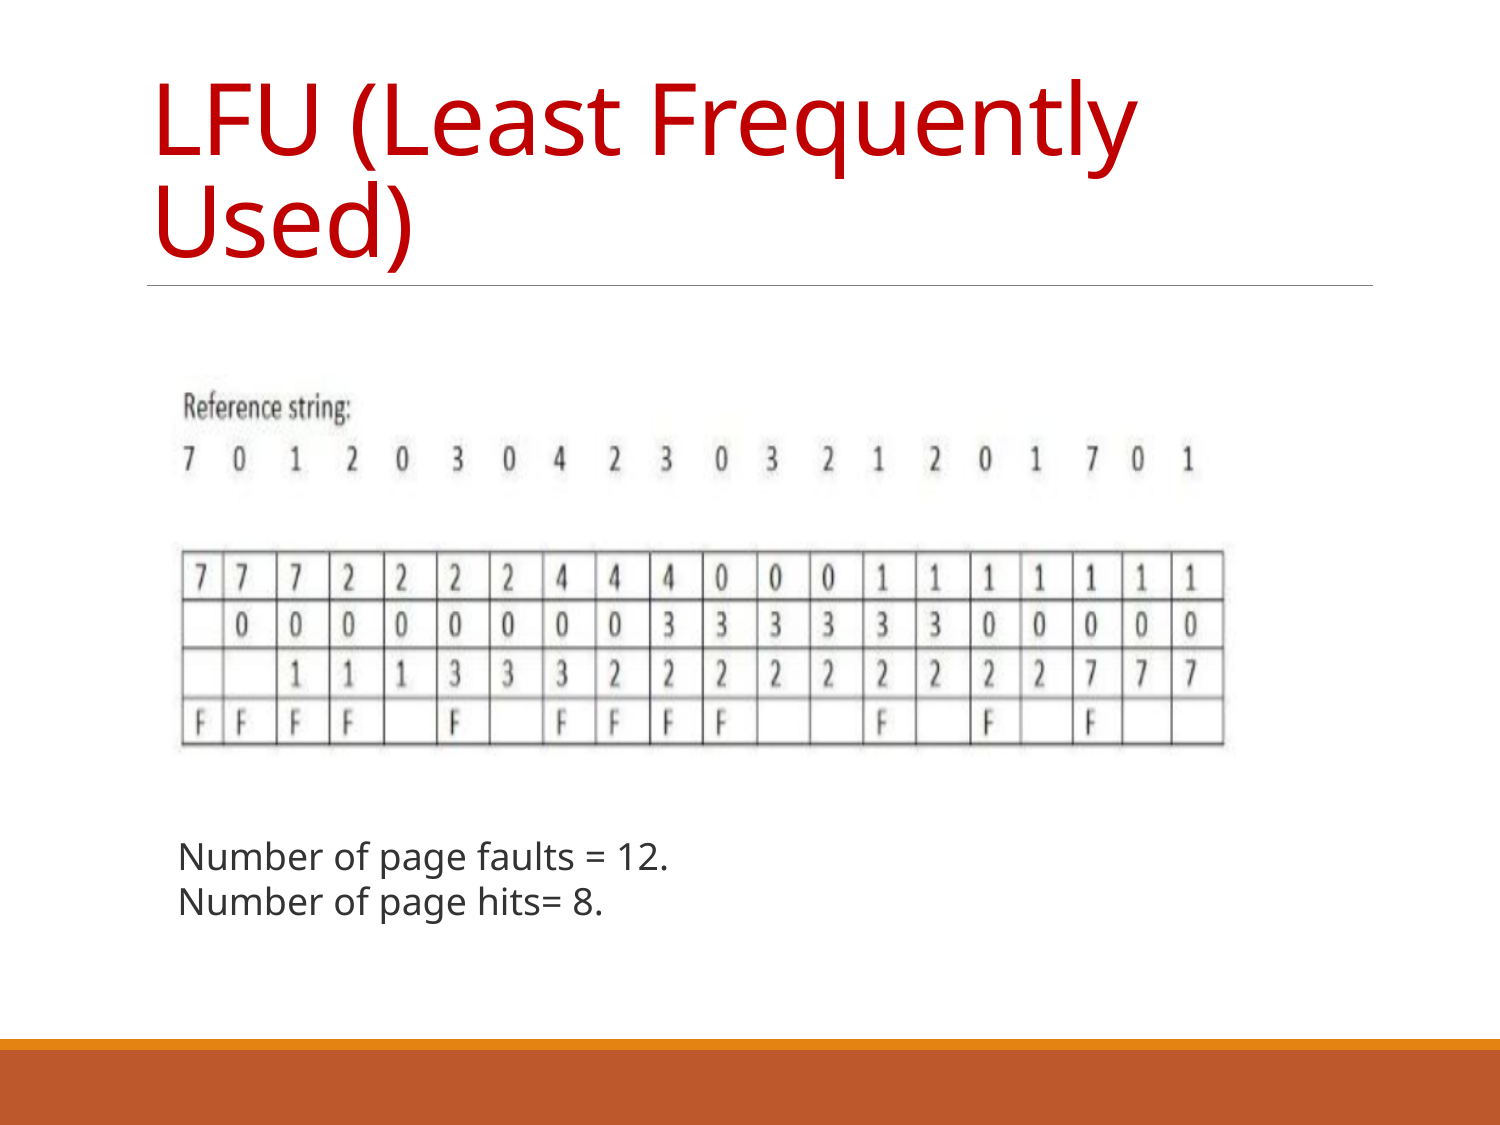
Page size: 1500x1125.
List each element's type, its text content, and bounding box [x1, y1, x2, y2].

text_box Number of page faults = 12. Number of page hits= 8. [162, 825, 913, 931]
title LFU (Least Frequently Used) [135, 47, 1373, 285]
picture [161, 374, 1252, 790]
